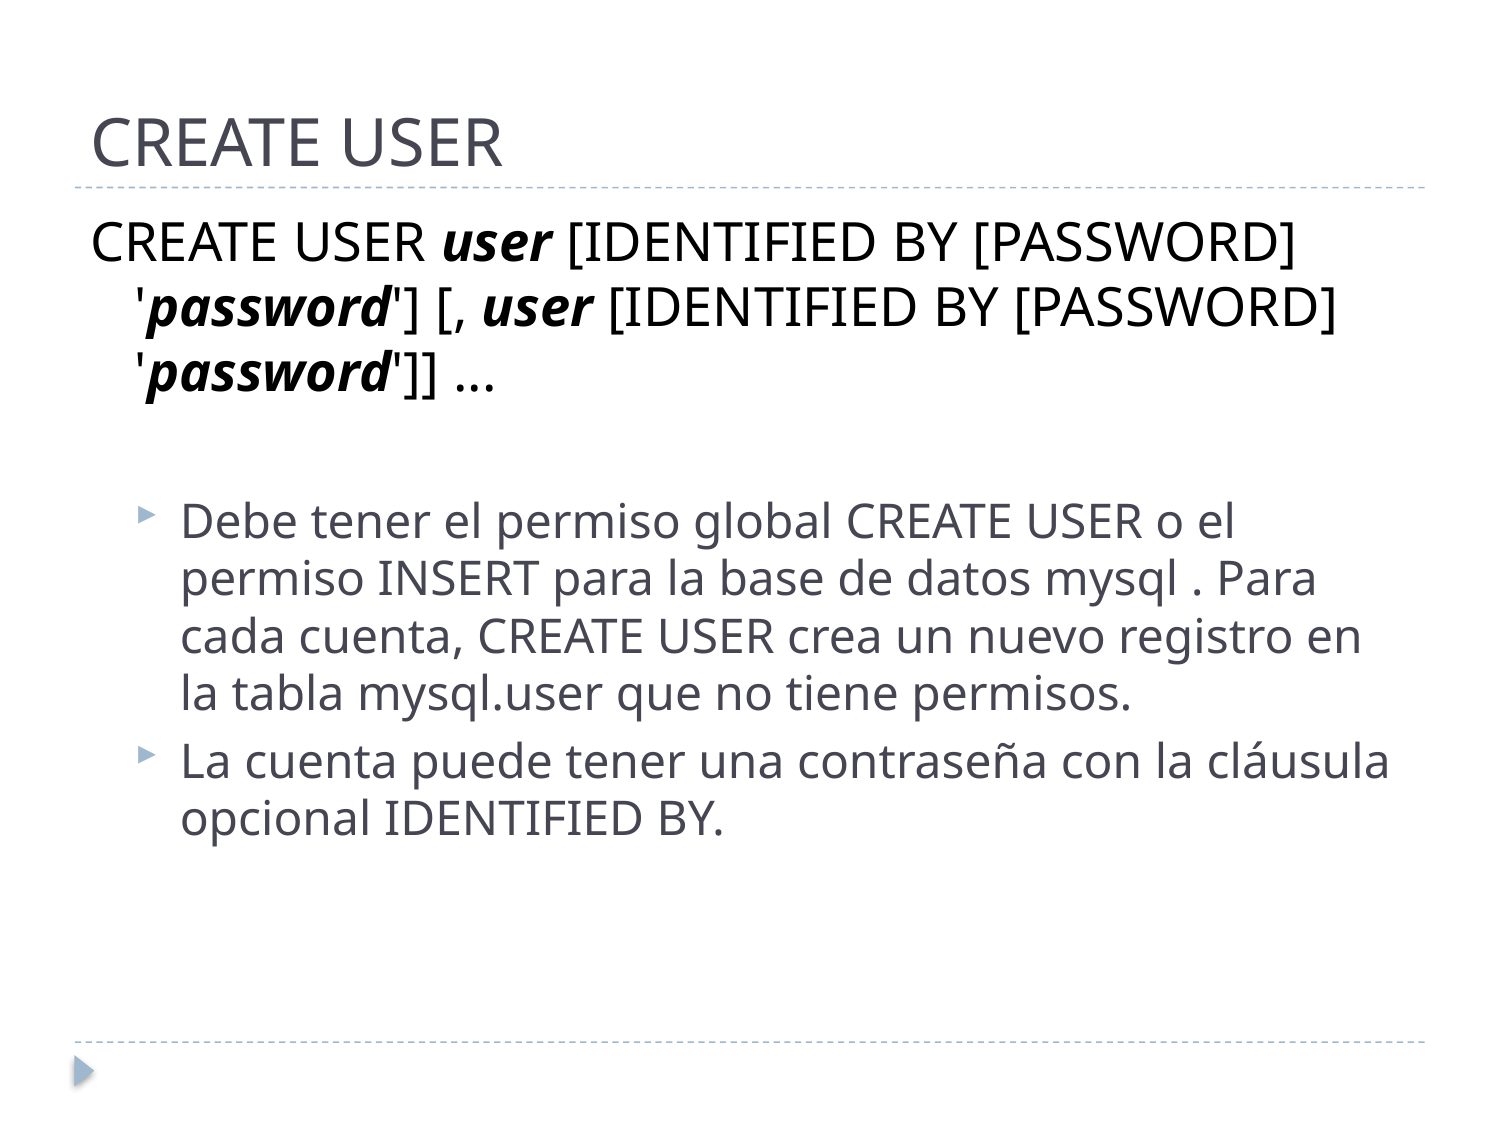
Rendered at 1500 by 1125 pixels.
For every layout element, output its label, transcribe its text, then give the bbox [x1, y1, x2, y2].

list CREATE USER user [IDENTIFIED BY [PASSWORD] 'password'] [, user [IDENTIFIED BY [PASSWORD] 'password']] ... Debe tener el permiso global CREATE USER o el permiso INSERT para la base de datos mysql . Para cada cuenta, CREATE USER crea un nuevo registro en la tabla mysql.user que no tiene permisos. La cuenta puede tener una contraseña con la cláusula opcional IDENTIFIED BY. [74, 199, 1426, 1011]
title CREATE USER [74, 24, 1426, 188]
